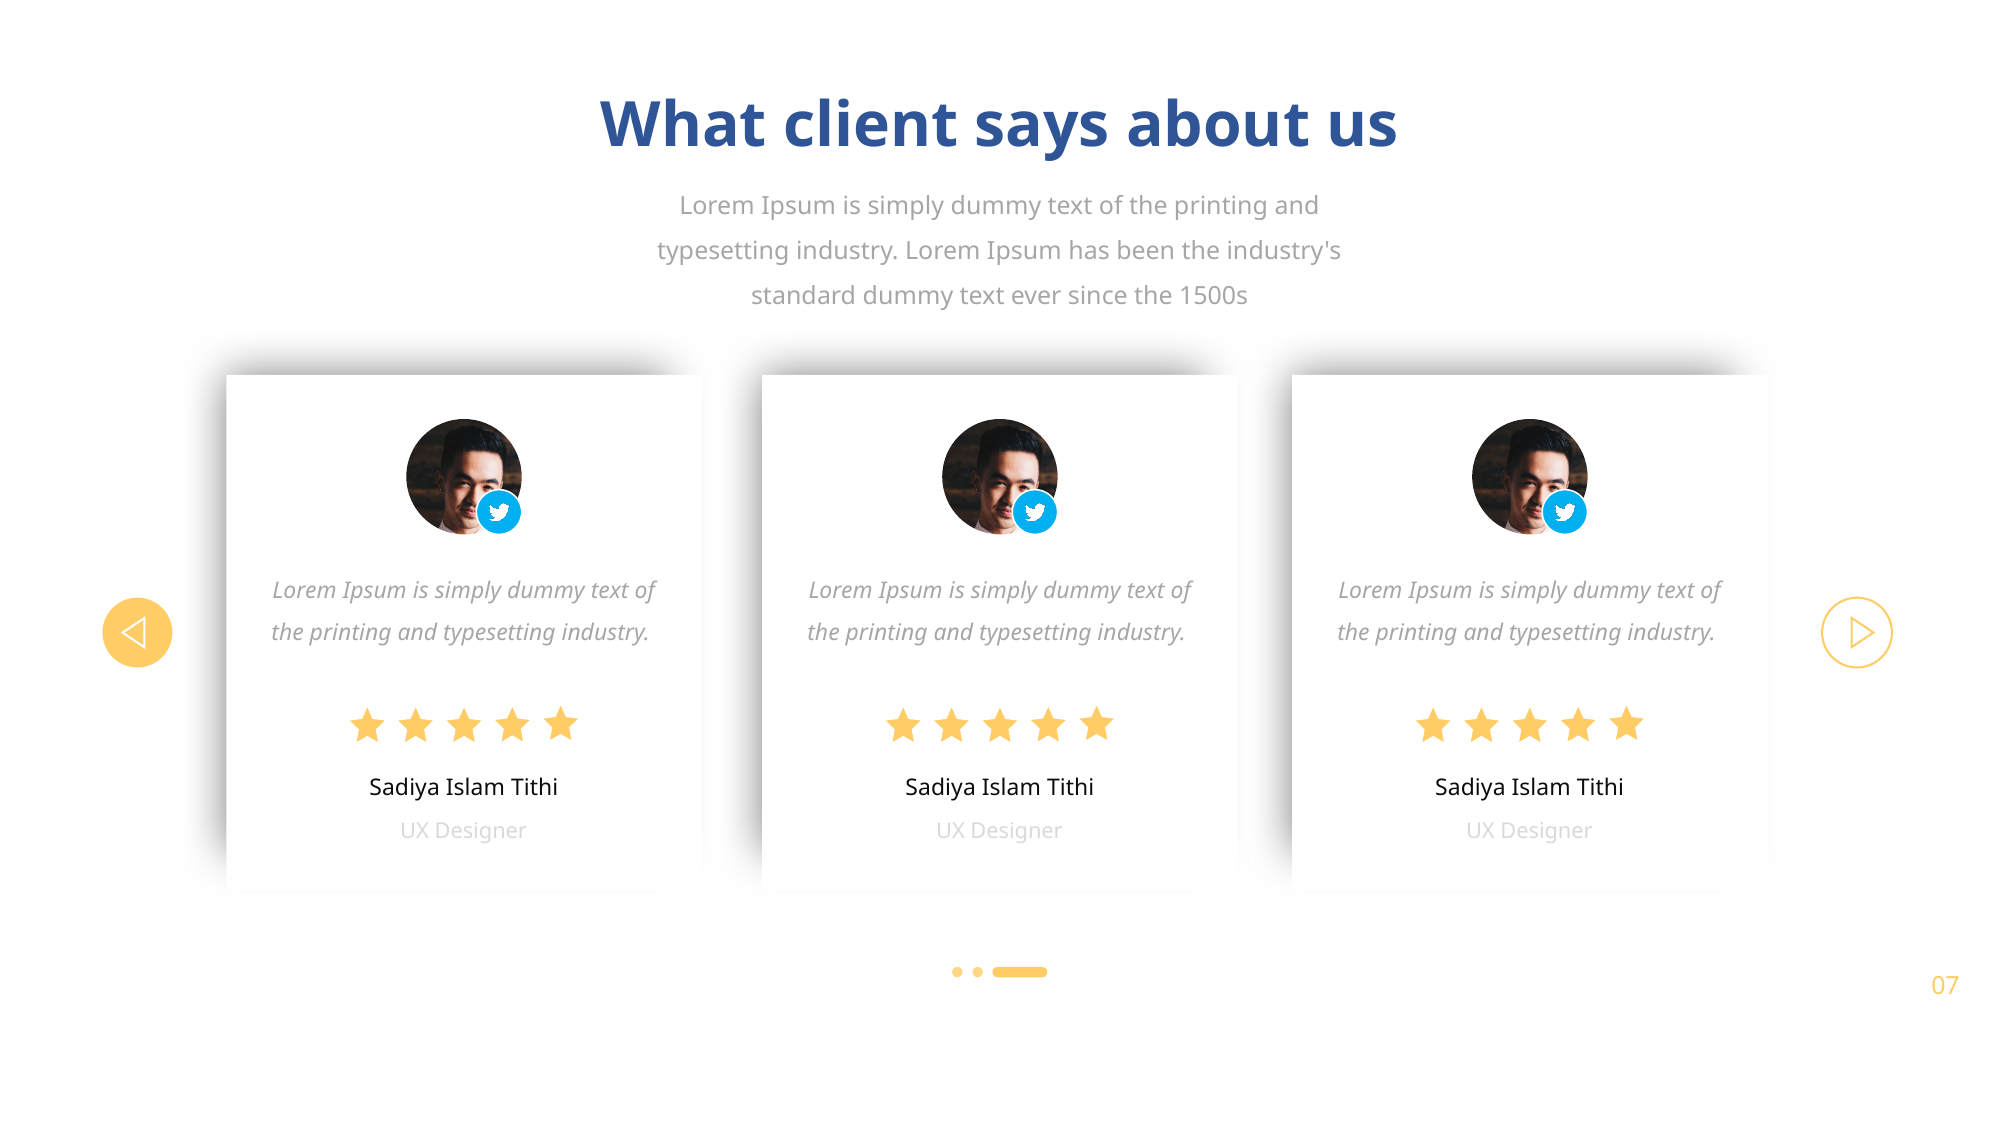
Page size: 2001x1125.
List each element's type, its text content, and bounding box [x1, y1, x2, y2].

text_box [1292, 374, 1768, 891]
text_box 07 [1916, 962, 1975, 1007]
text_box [951, 966, 1048, 978]
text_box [1822, 597, 1892, 668]
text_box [226, 374, 702, 891]
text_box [762, 374, 1238, 891]
text_box Lorem Ipsum is simply dummy text of the printing and typesetting industry. Lorem Ipsum has been the industry's standard dummy text ever since the 1500s [611, 167, 1389, 317]
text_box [102, 597, 173, 668]
text_box What client says about us [585, 76, 1415, 167]
